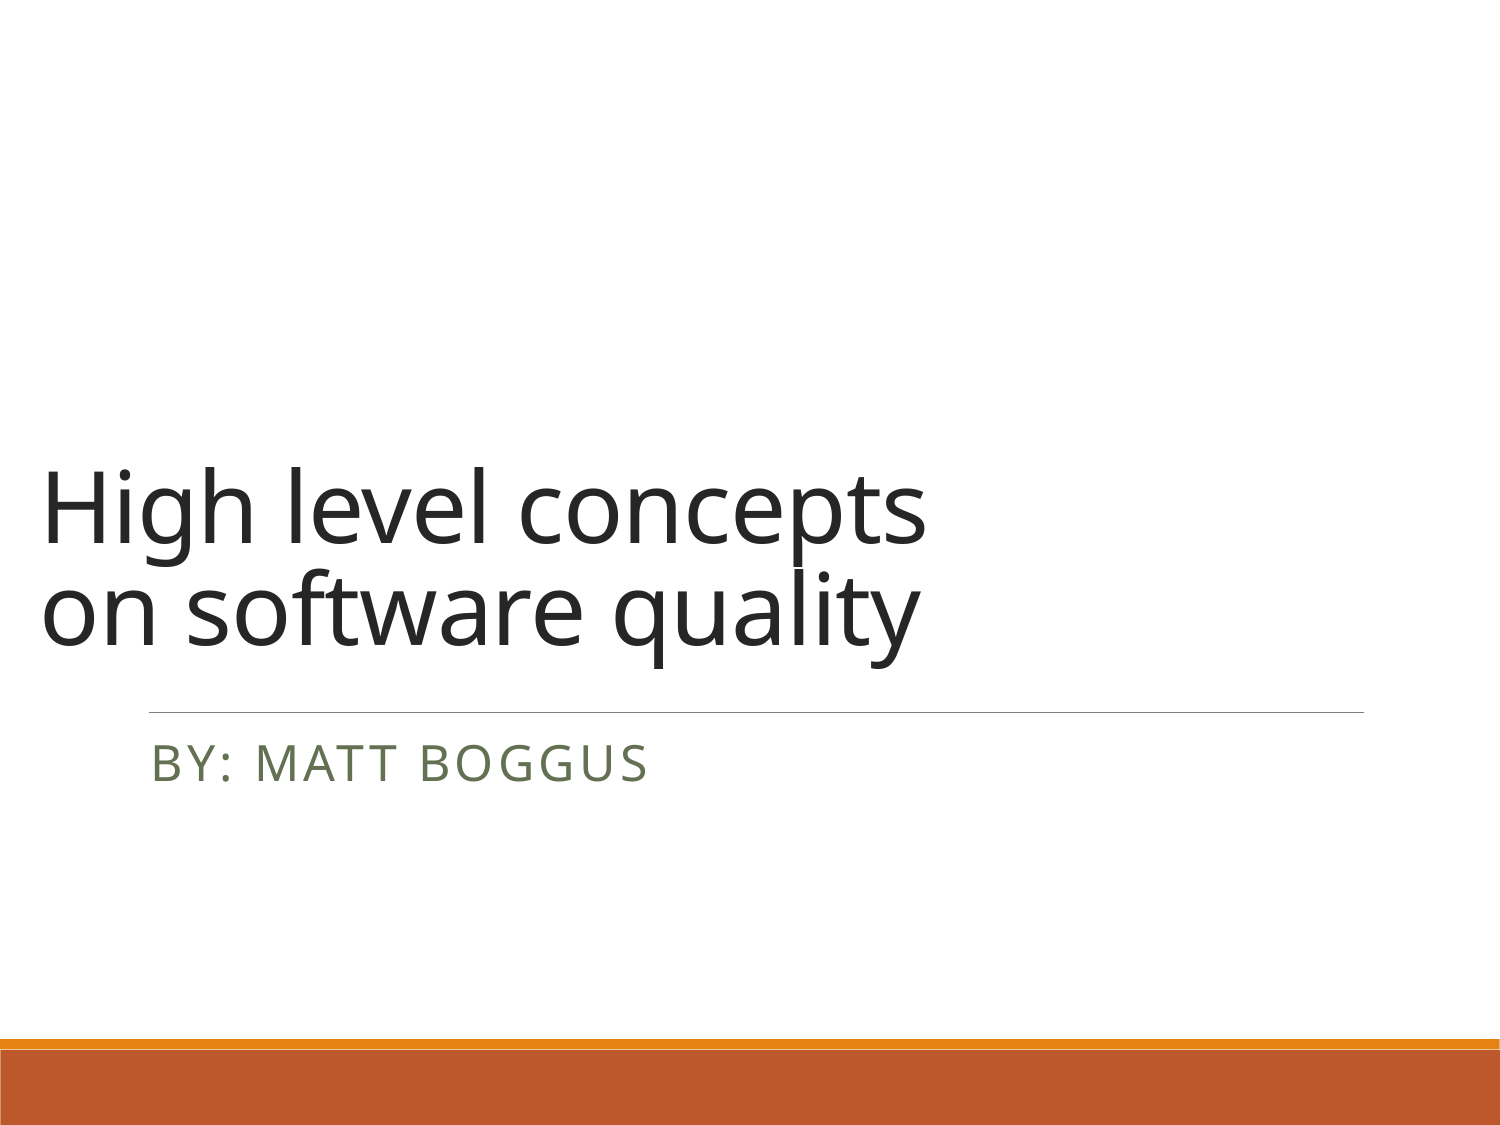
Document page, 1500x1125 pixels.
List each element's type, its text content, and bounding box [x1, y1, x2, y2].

subtitle By: Matt Boggus [135, 730, 1373, 919]
title High level concepts on software quality [24, 448, 1080, 674]
